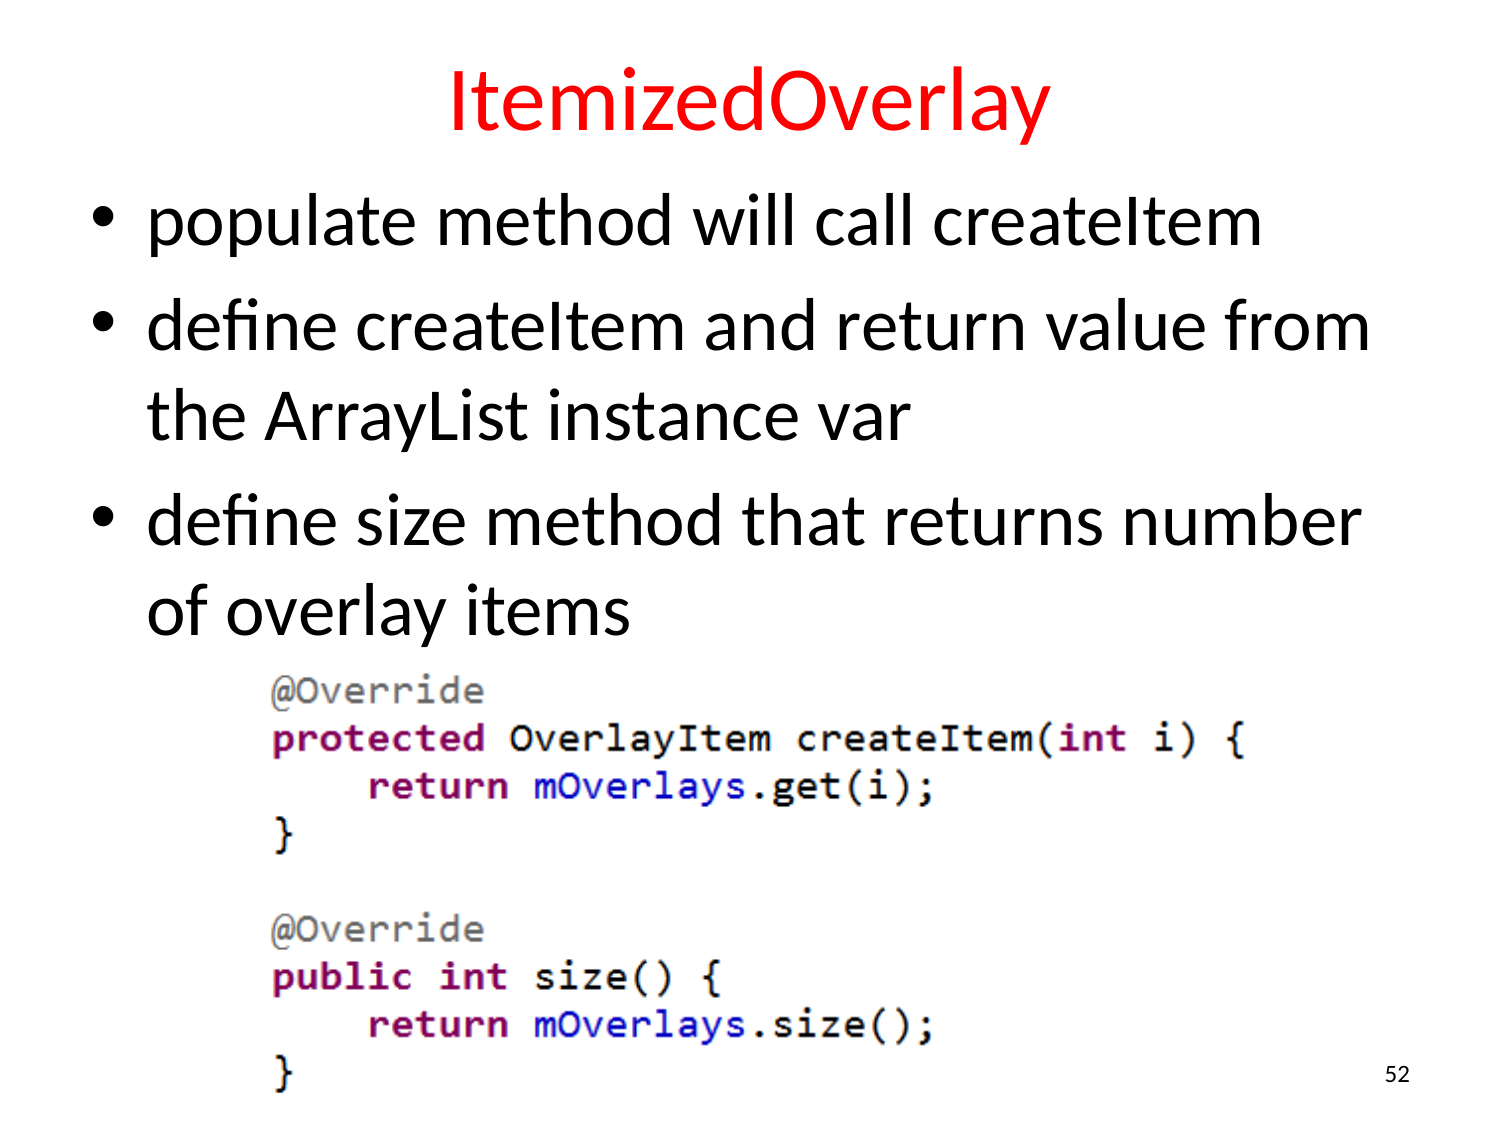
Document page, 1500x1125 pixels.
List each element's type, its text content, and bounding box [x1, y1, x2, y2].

list populate method will call createItem define createItem and return value from the ArrayList instance var define size method that returns number of overlay items [75, 162, 1425, 1018]
picture [262, 662, 1264, 1113]
slide_number 52 [1268, 1042, 1425, 1103]
title ItemizedOverlay [75, 0, 1425, 162]
